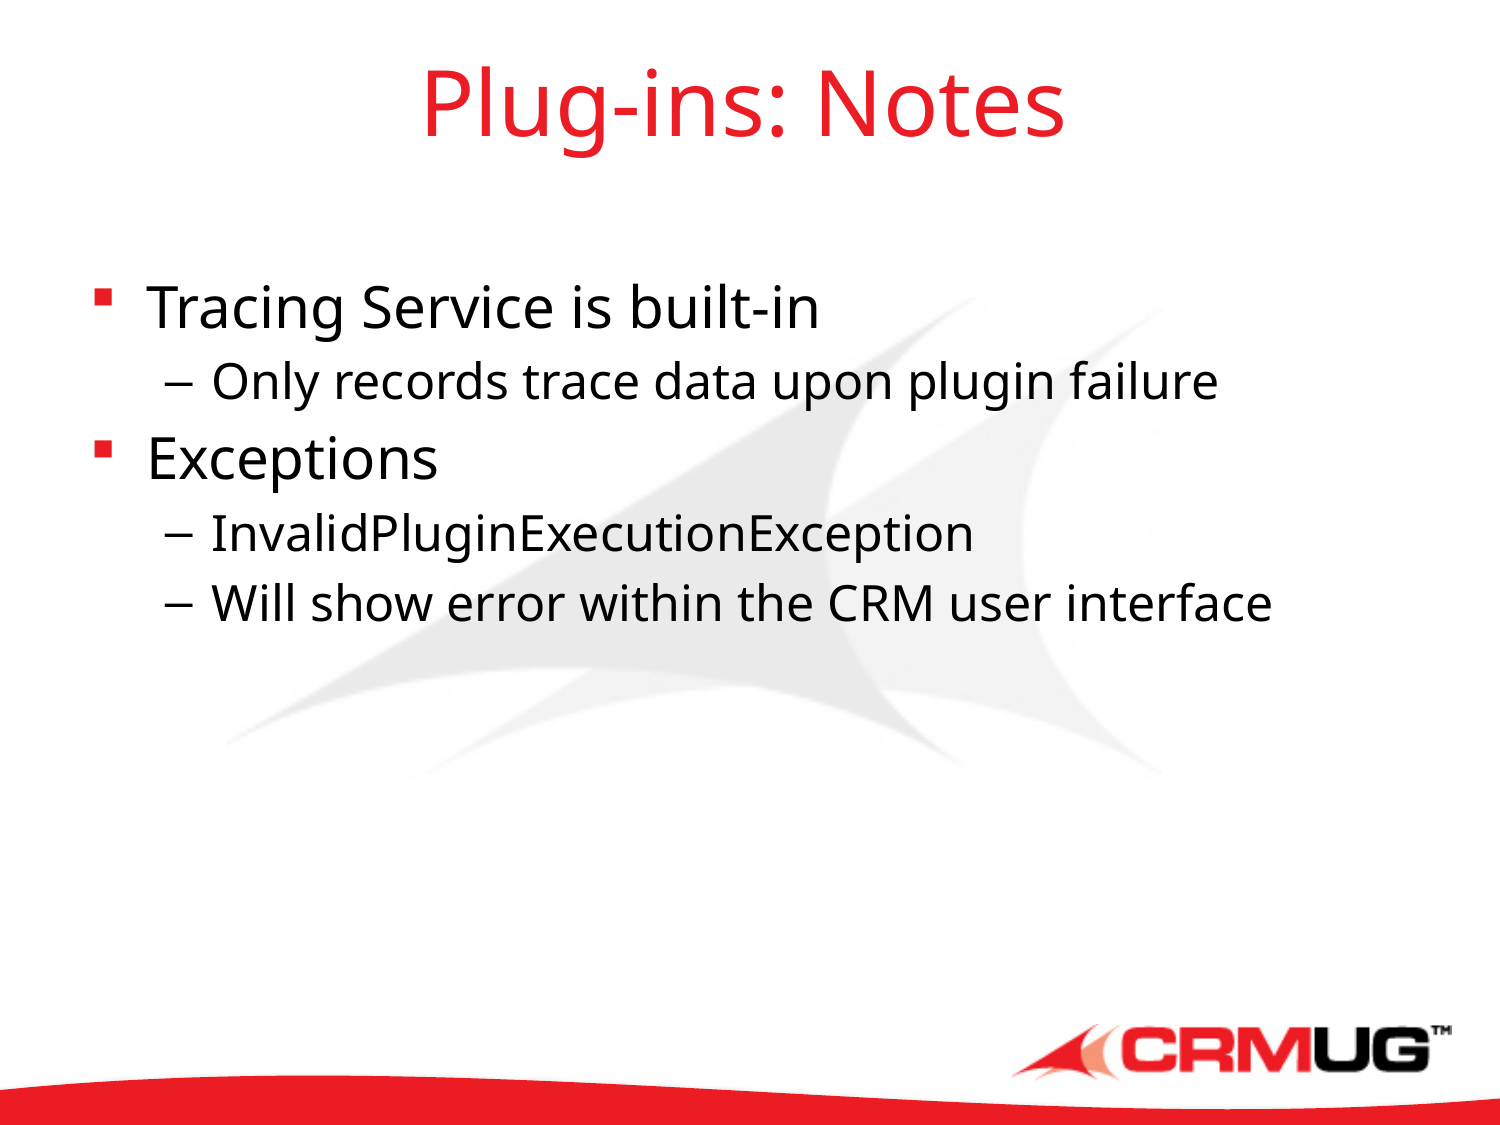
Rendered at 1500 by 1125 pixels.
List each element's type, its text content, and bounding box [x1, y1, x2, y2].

title Plug-ins: Notes [75, 37, 1413, 238]
list Tracing Service is built-in Only records trace data upon plugin failure Exceptions InvalidPluginExecutionException Will show error within the CRM user interface [75, 262, 1413, 950]
picture [1012, 1024, 1452, 1082]
